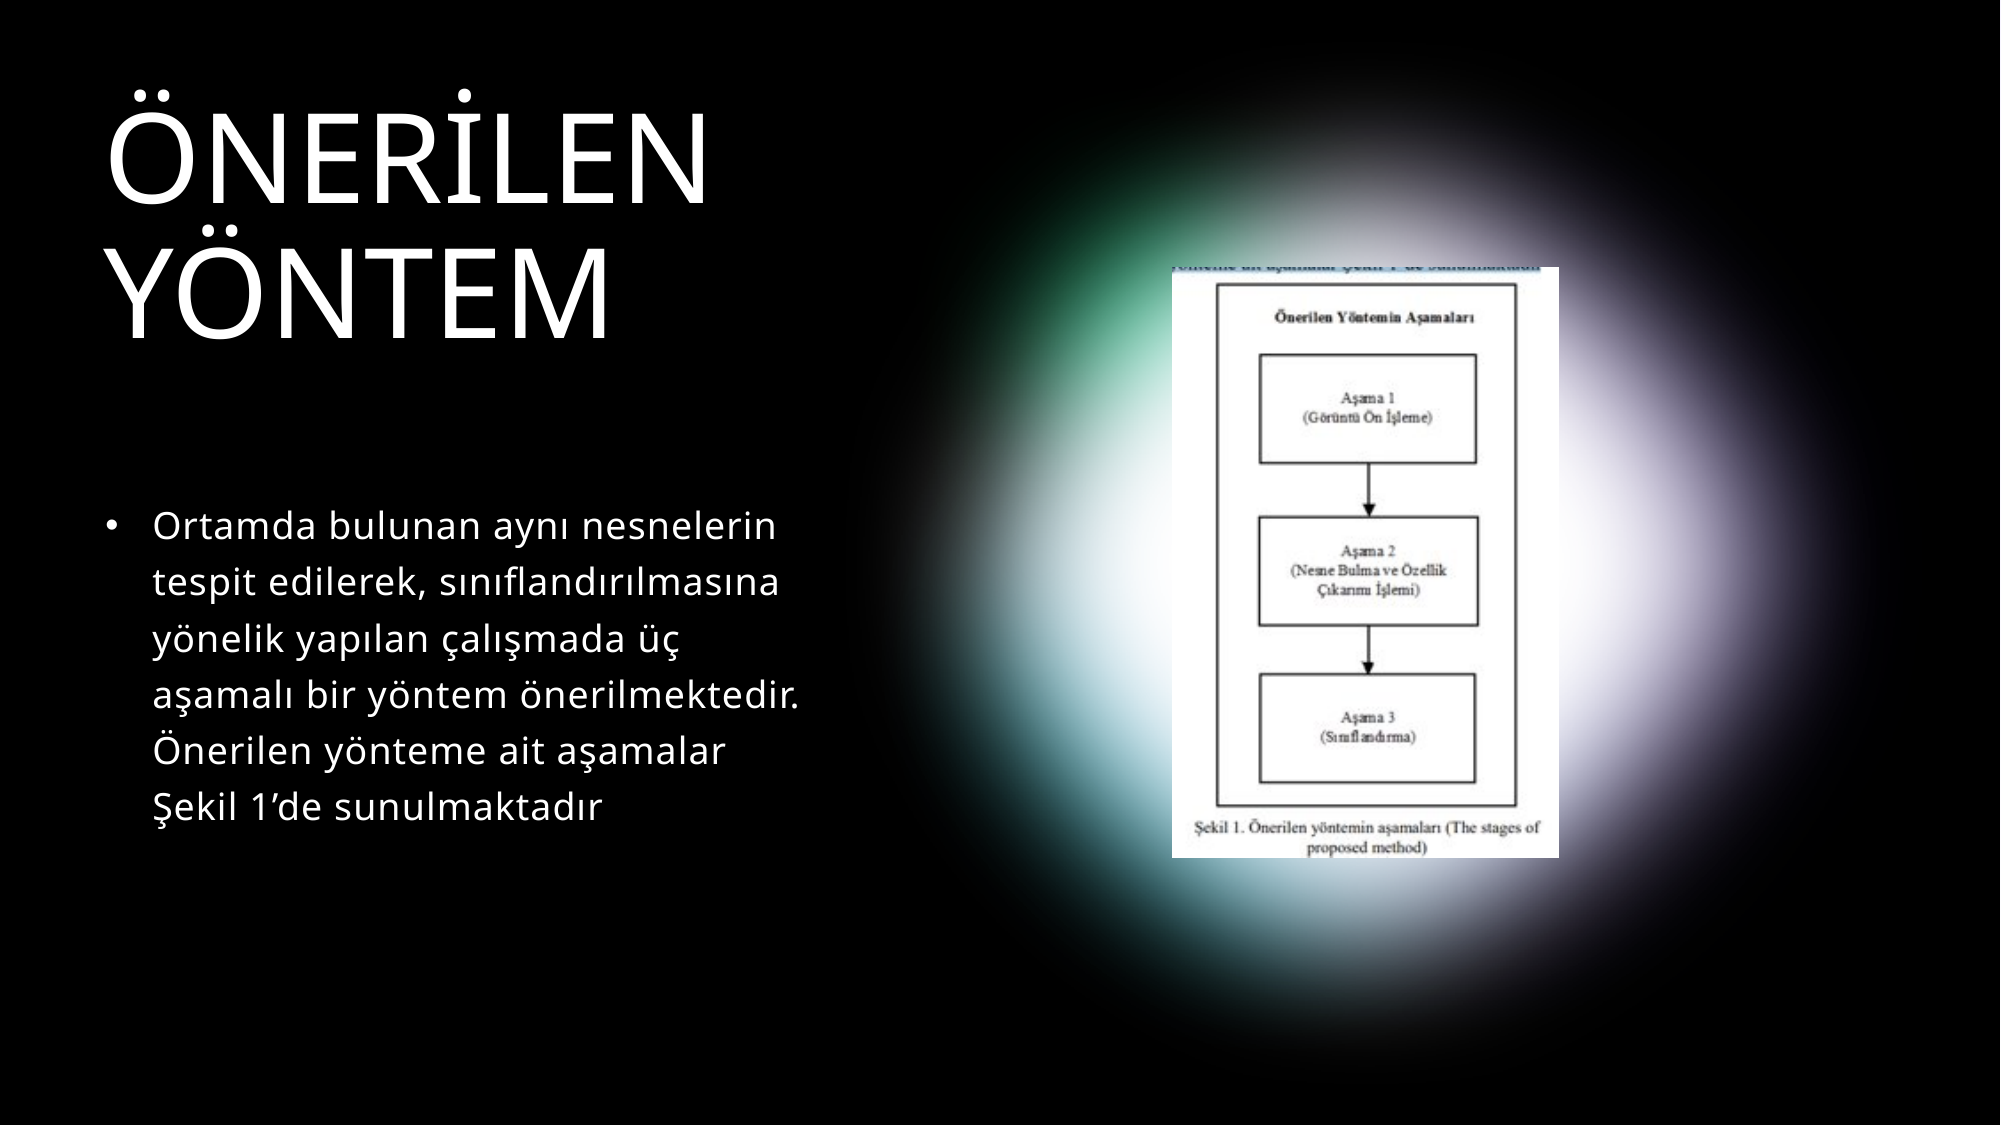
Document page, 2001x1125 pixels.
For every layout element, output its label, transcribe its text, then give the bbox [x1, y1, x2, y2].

title ÖNERİLEN YÖNTEM [88, 88, 807, 447]
list Ortamda bulunan aynı nesnelerin tespit edilerek, sınıflandırılmasına yönelik yapılan çalışmada üç aşamalı bir yöntem önerilmektedir. Önerilen yönteme ait aşamalar Şekil 1’de sunulmaktadır [90, 483, 807, 1035]
picture [1172, 267, 1559, 858]
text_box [807, 0, 2000, 1125]
text_box [0, 0, 807, 1125]
